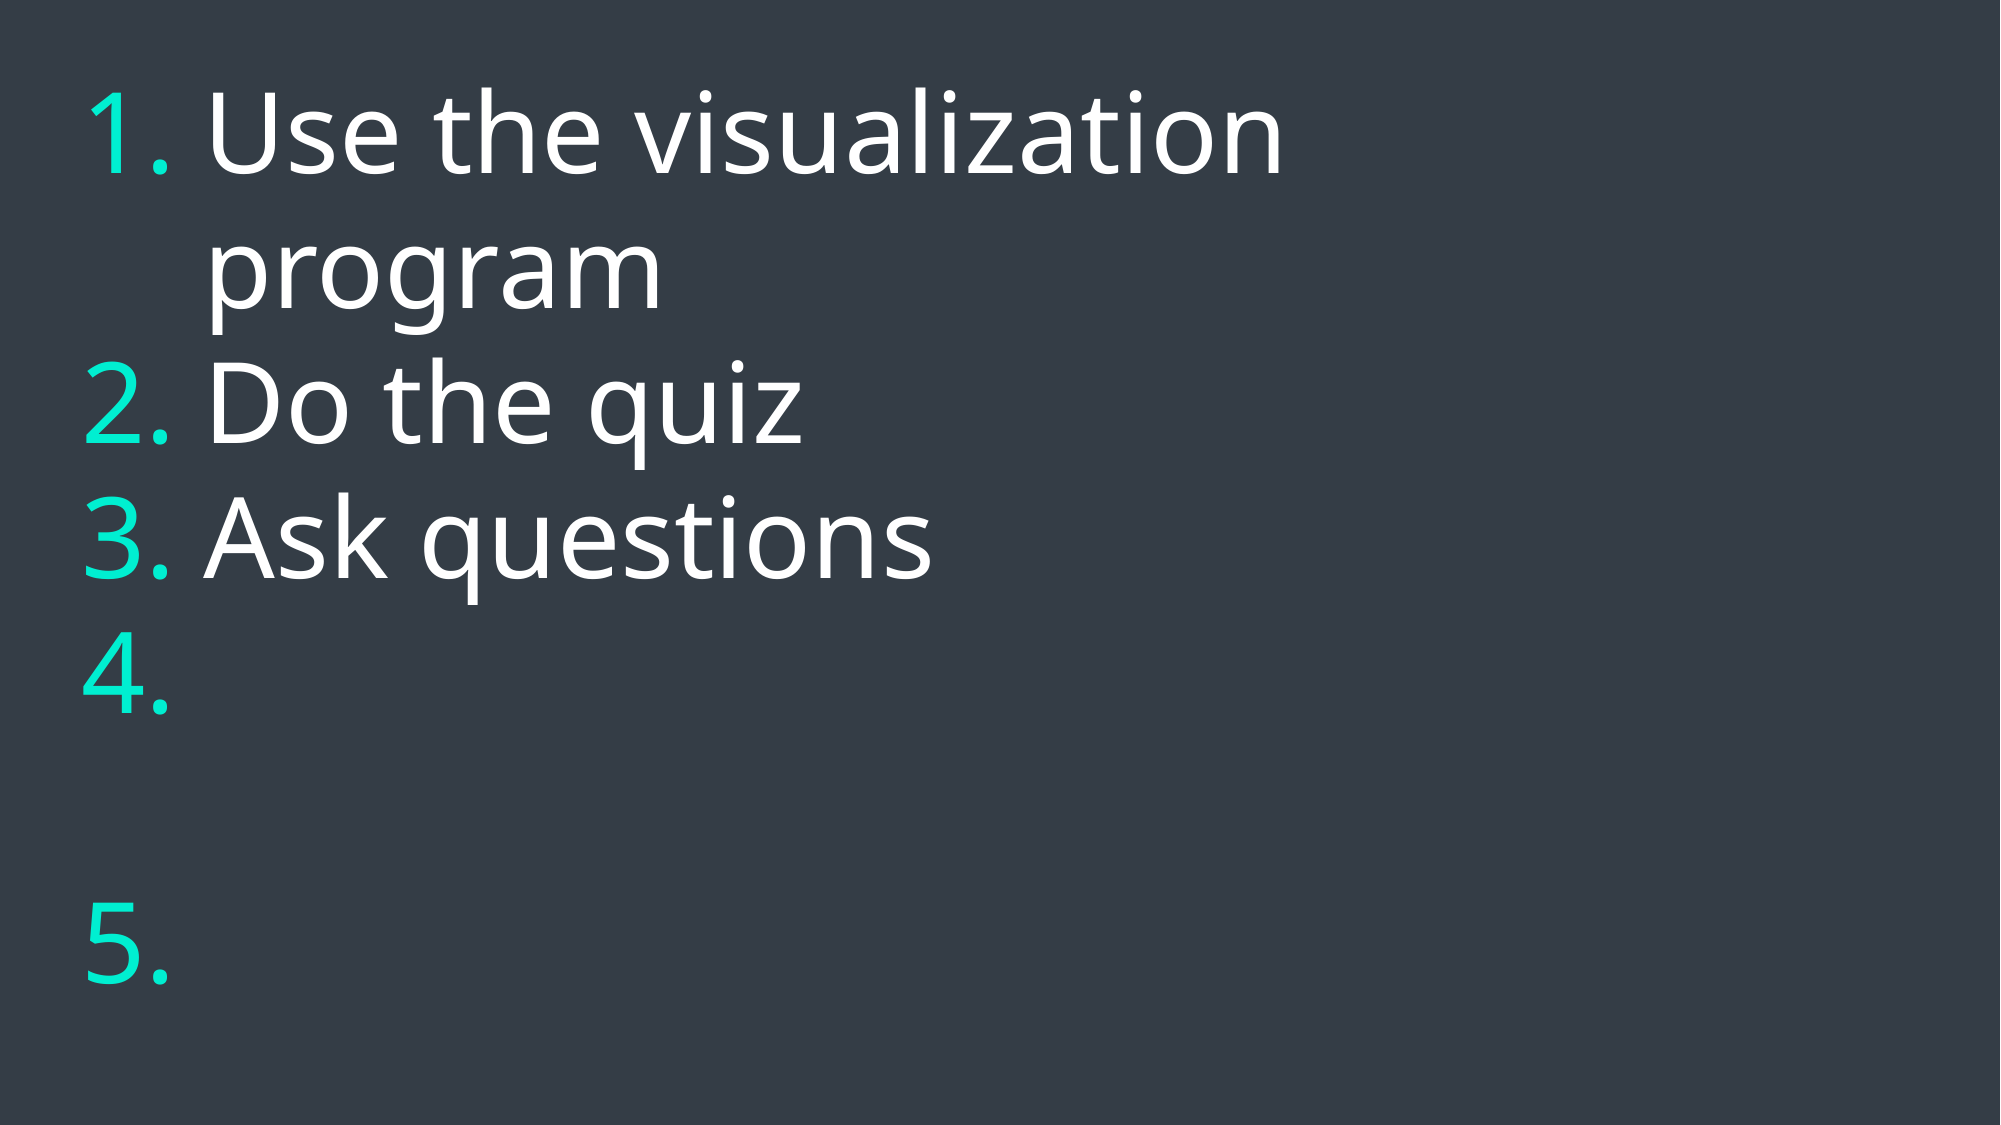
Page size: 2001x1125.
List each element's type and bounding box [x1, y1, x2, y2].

text_box [66, 54, 1634, 1014]
